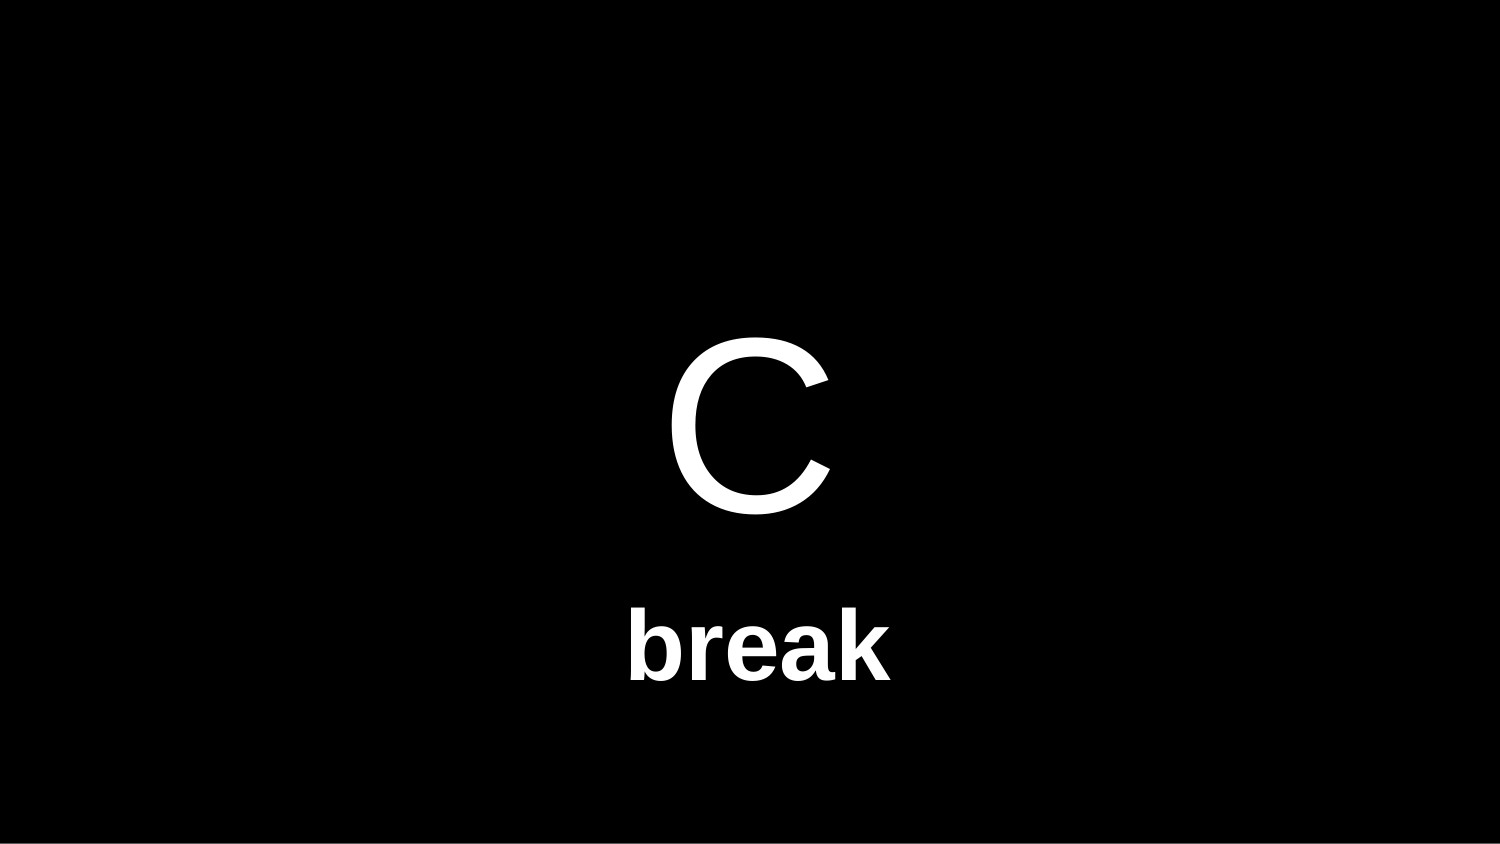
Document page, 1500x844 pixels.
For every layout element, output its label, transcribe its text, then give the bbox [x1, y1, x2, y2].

text_box break [534, 565, 966, 735]
text_box C [657, 260, 843, 565]
